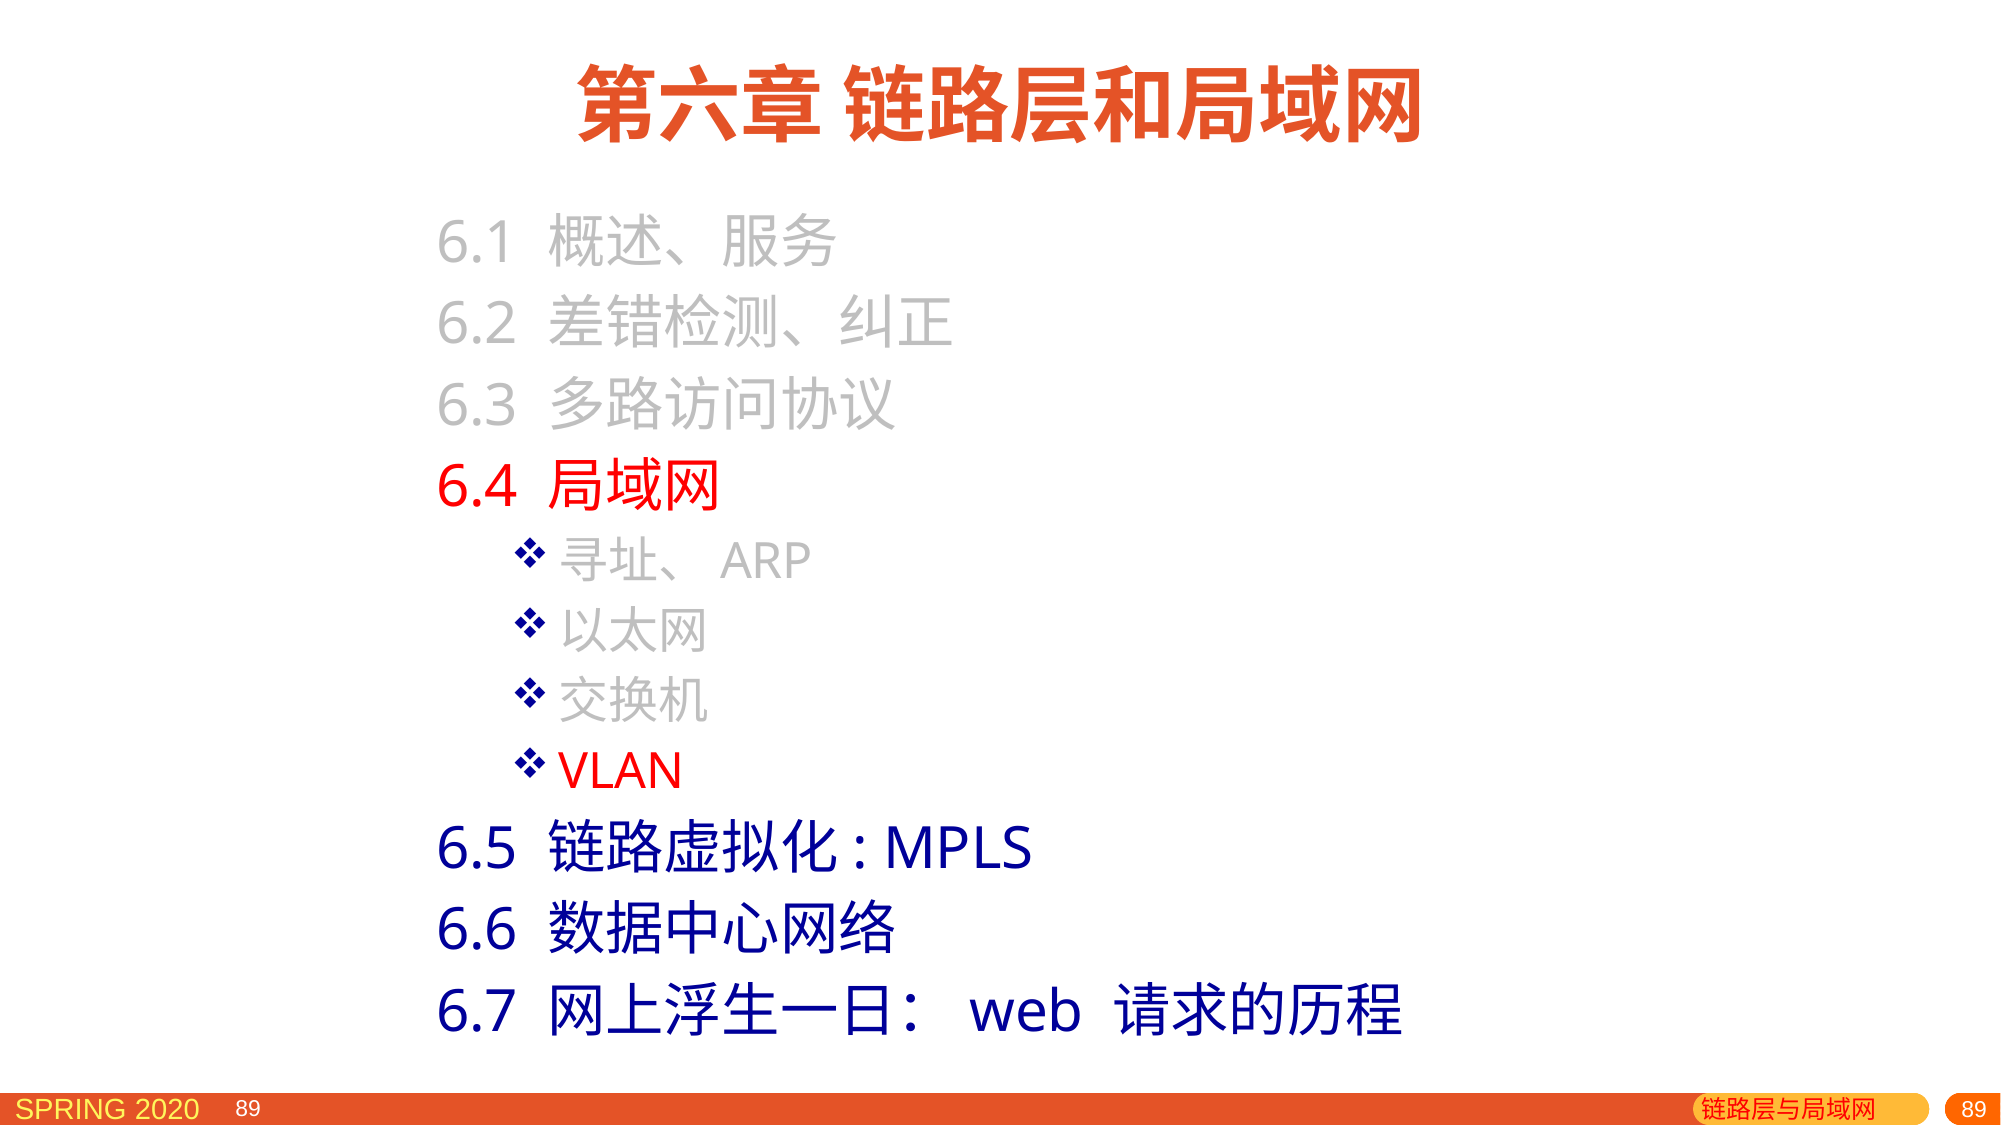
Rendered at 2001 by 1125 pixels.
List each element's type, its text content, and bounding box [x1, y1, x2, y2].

title 第六章 链路层和局域网 [86, 42, 1914, 161]
list 6.1 概述、服务 6.2 差错检测、纠正 6.3 多路访问协议 6.4 局域网 寻址、ARP 以太网 交换机 VLAN 6.5 链路虚拟化: MPLS 6.6 数据中心网络 6.7 网上浮生一日：web 请求的历程 [421, 196, 1914, 1094]
text_box 链路层与局域网 [1626, 1086, 2000, 1125]
